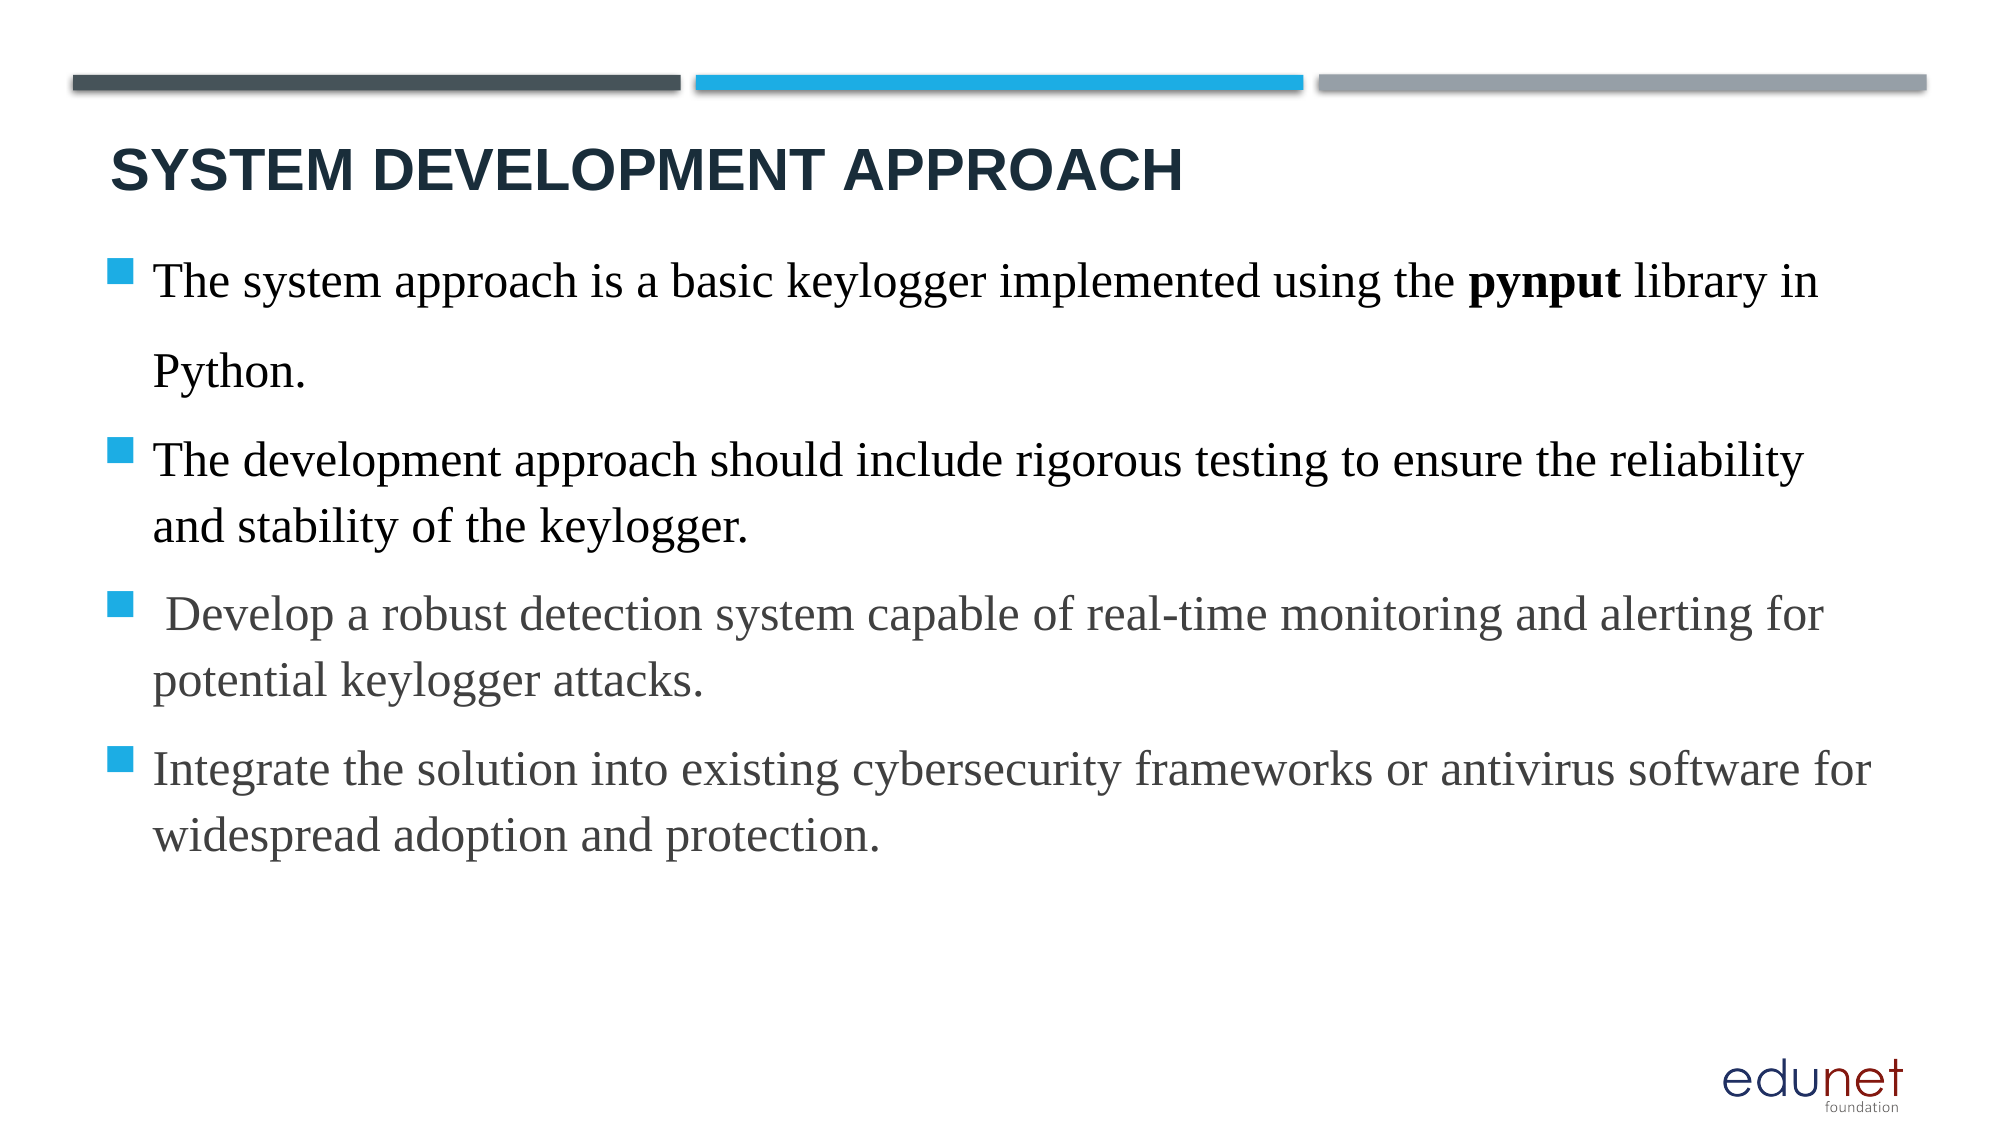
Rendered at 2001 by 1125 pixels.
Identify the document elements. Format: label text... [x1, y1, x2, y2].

picture [1719, 1056, 1905, 1116]
list The system approach is a basic keylogger implemented using the pynput library in Python. The development approach should include rigorous testing to ensure the reliability and stability of the keylogger. Develop a robust detection system capable of real-time monitoring and alerting for potential keylogger attacks. Integrate the solution into existing cybersecurity frameworks or antivirus software for widespread adoption and protection. [87, 210, 1897, 977]
title System development Approach [95, 123, 1905, 211]
